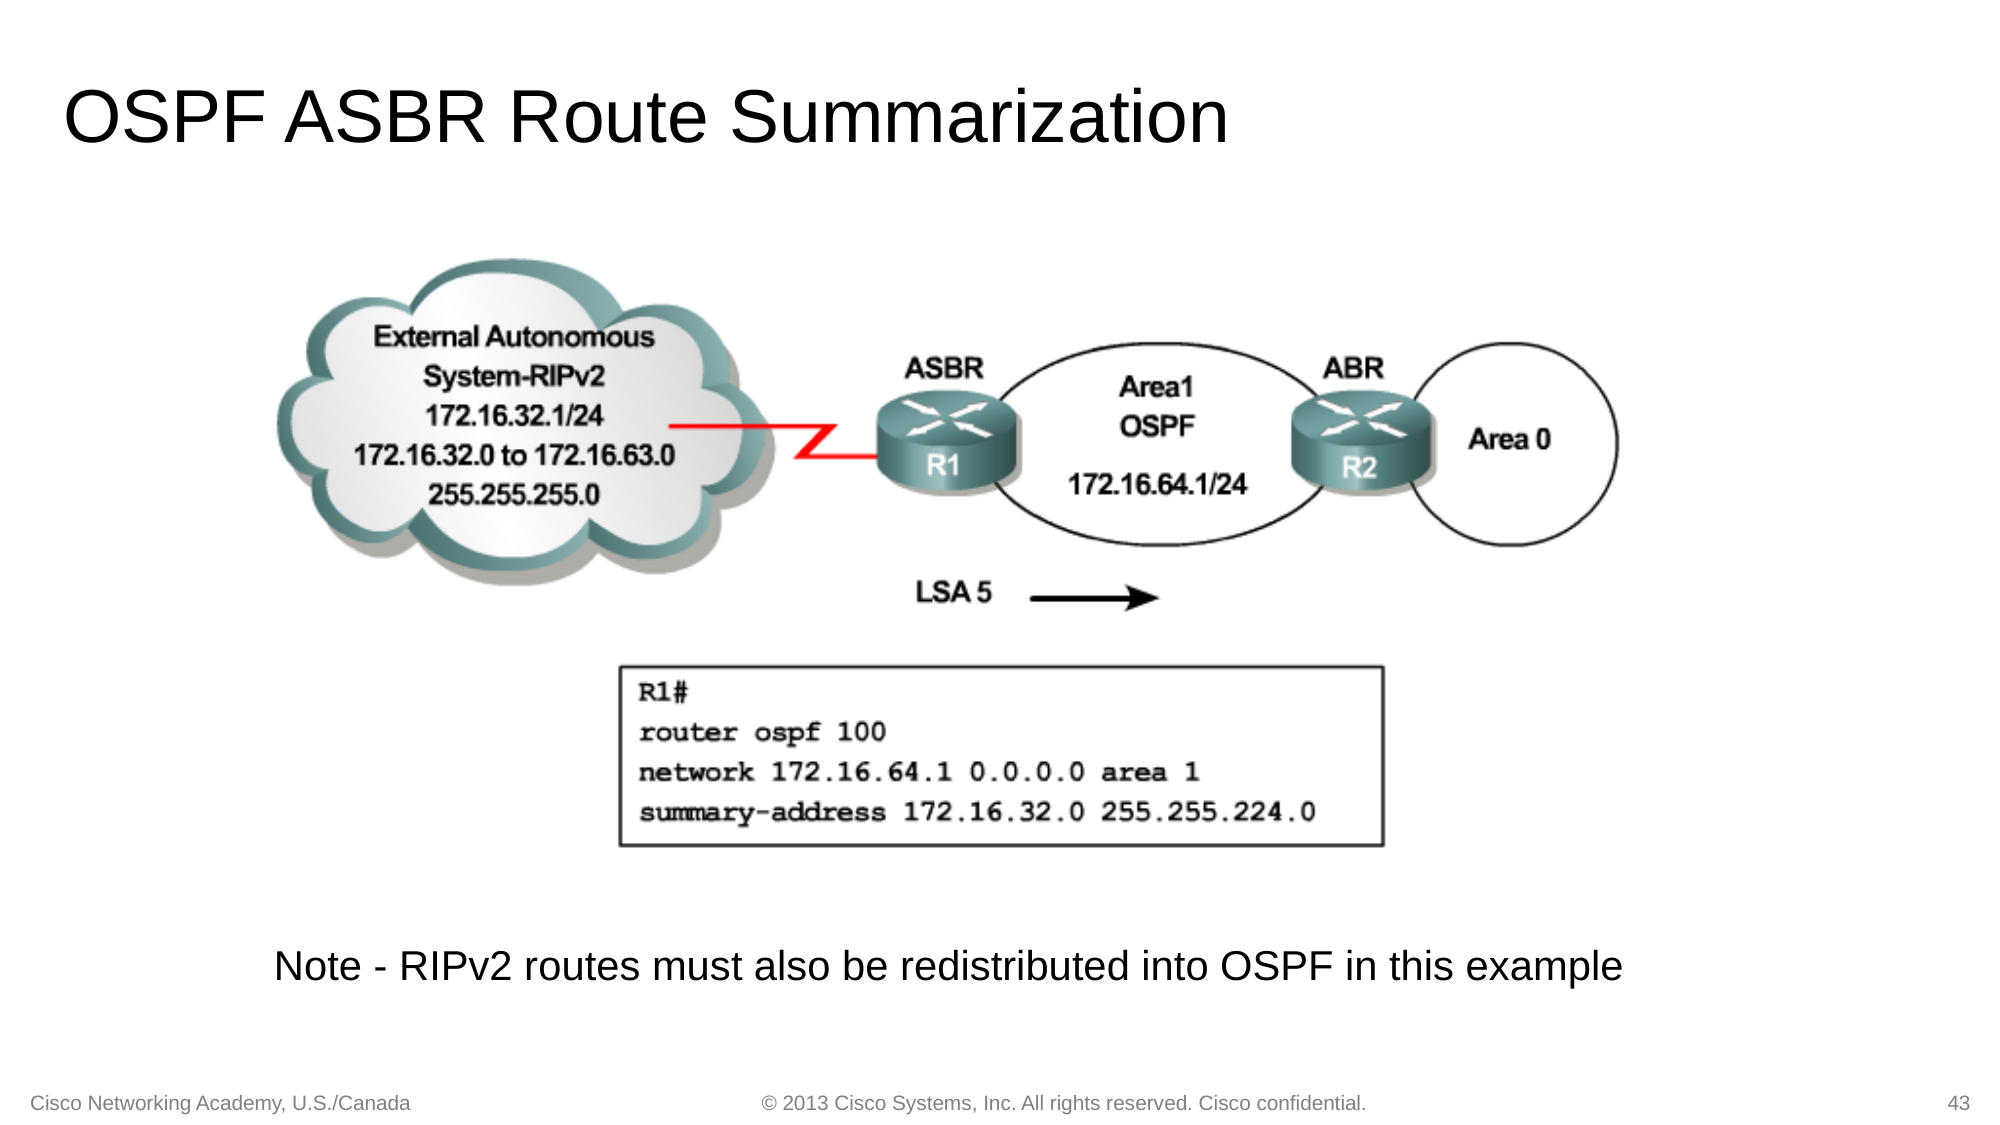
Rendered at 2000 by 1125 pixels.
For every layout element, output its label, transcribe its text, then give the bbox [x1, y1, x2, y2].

picture [258, 210, 1641, 881]
title OSPF ASBR Route Summarization [50, 27, 1929, 165]
list Note - RIPv2 routes must also be redistributed into OSPF in this example [258, 931, 1750, 1035]
